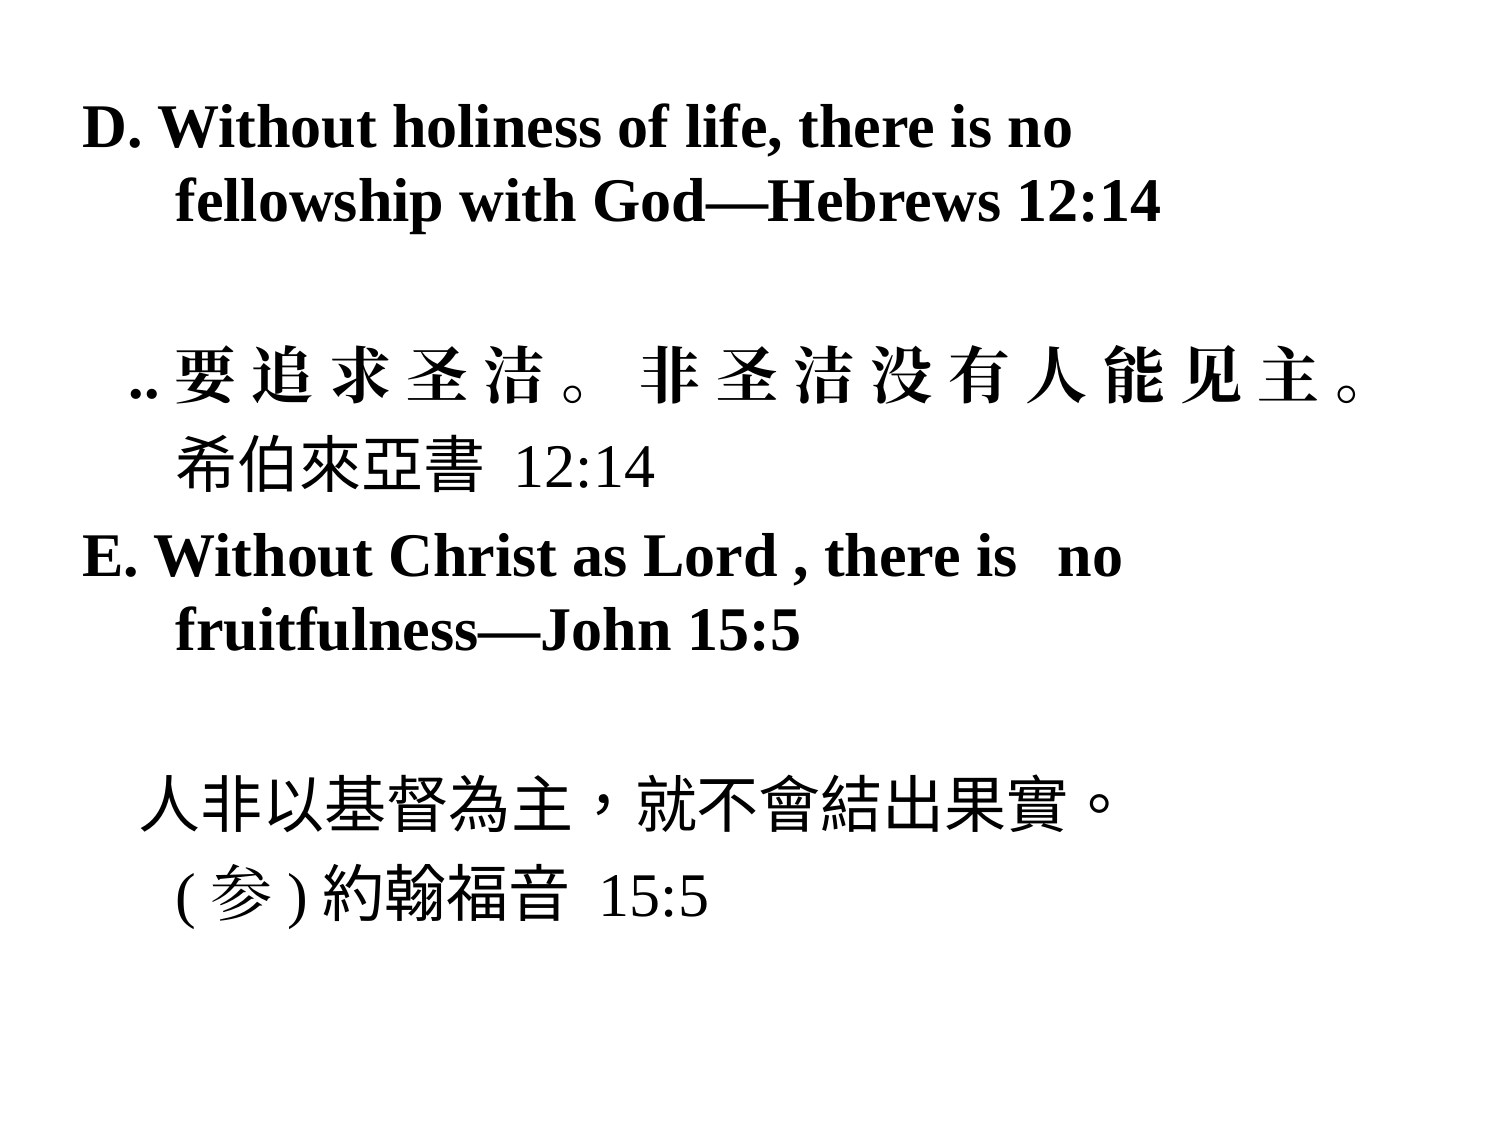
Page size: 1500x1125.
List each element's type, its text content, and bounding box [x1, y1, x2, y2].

list D. Without holiness of life, there is no fellowship with God—Hebrews 12:14 ..要 追 求 圣 洁 。 非 圣 洁 没 有 人 能 见 主 。 希伯來亞書 12:14 E. Without Christ as Lord , there is no fruitfulness—John 15:5 人非以基督為主，就不會結出果實。 (参)約翰福音 15:5 [74, 77, 1426, 1006]
